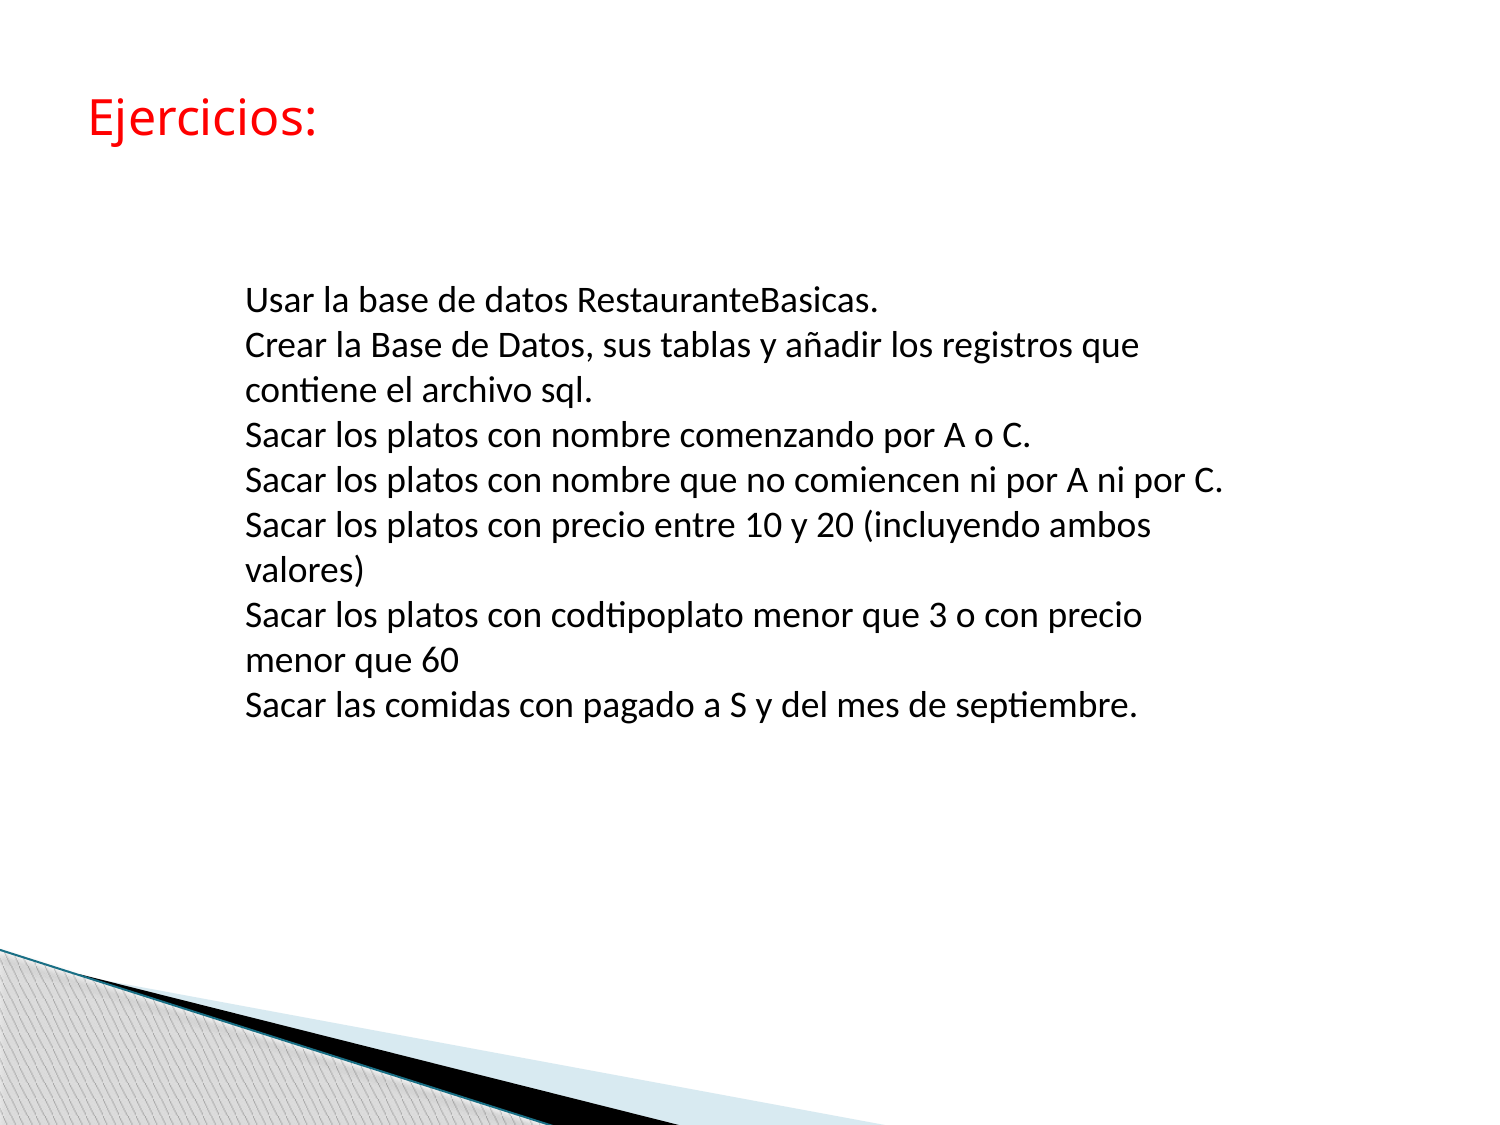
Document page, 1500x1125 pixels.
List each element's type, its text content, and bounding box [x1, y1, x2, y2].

text_box Ejercicios: [72, 78, 333, 153]
text_box Usar la base de datos RestauranteBasicas. Crear la Base de Datos, sus tablas y añadir los registros que contiene el archivo sql. Sacar los platos con nombre comenzando por A o C. Sacar los platos con nombre que no comiencen ni por A ni por C. Sacar los platos con precio entre 10 y 20 (incluyendo ambos valores) Sacar los platos con codtipoplato menor que 3 o con precio menor que 60 Sacar las comidas con pagado a S y del mes de septiembre. [230, 267, 1263, 732]
